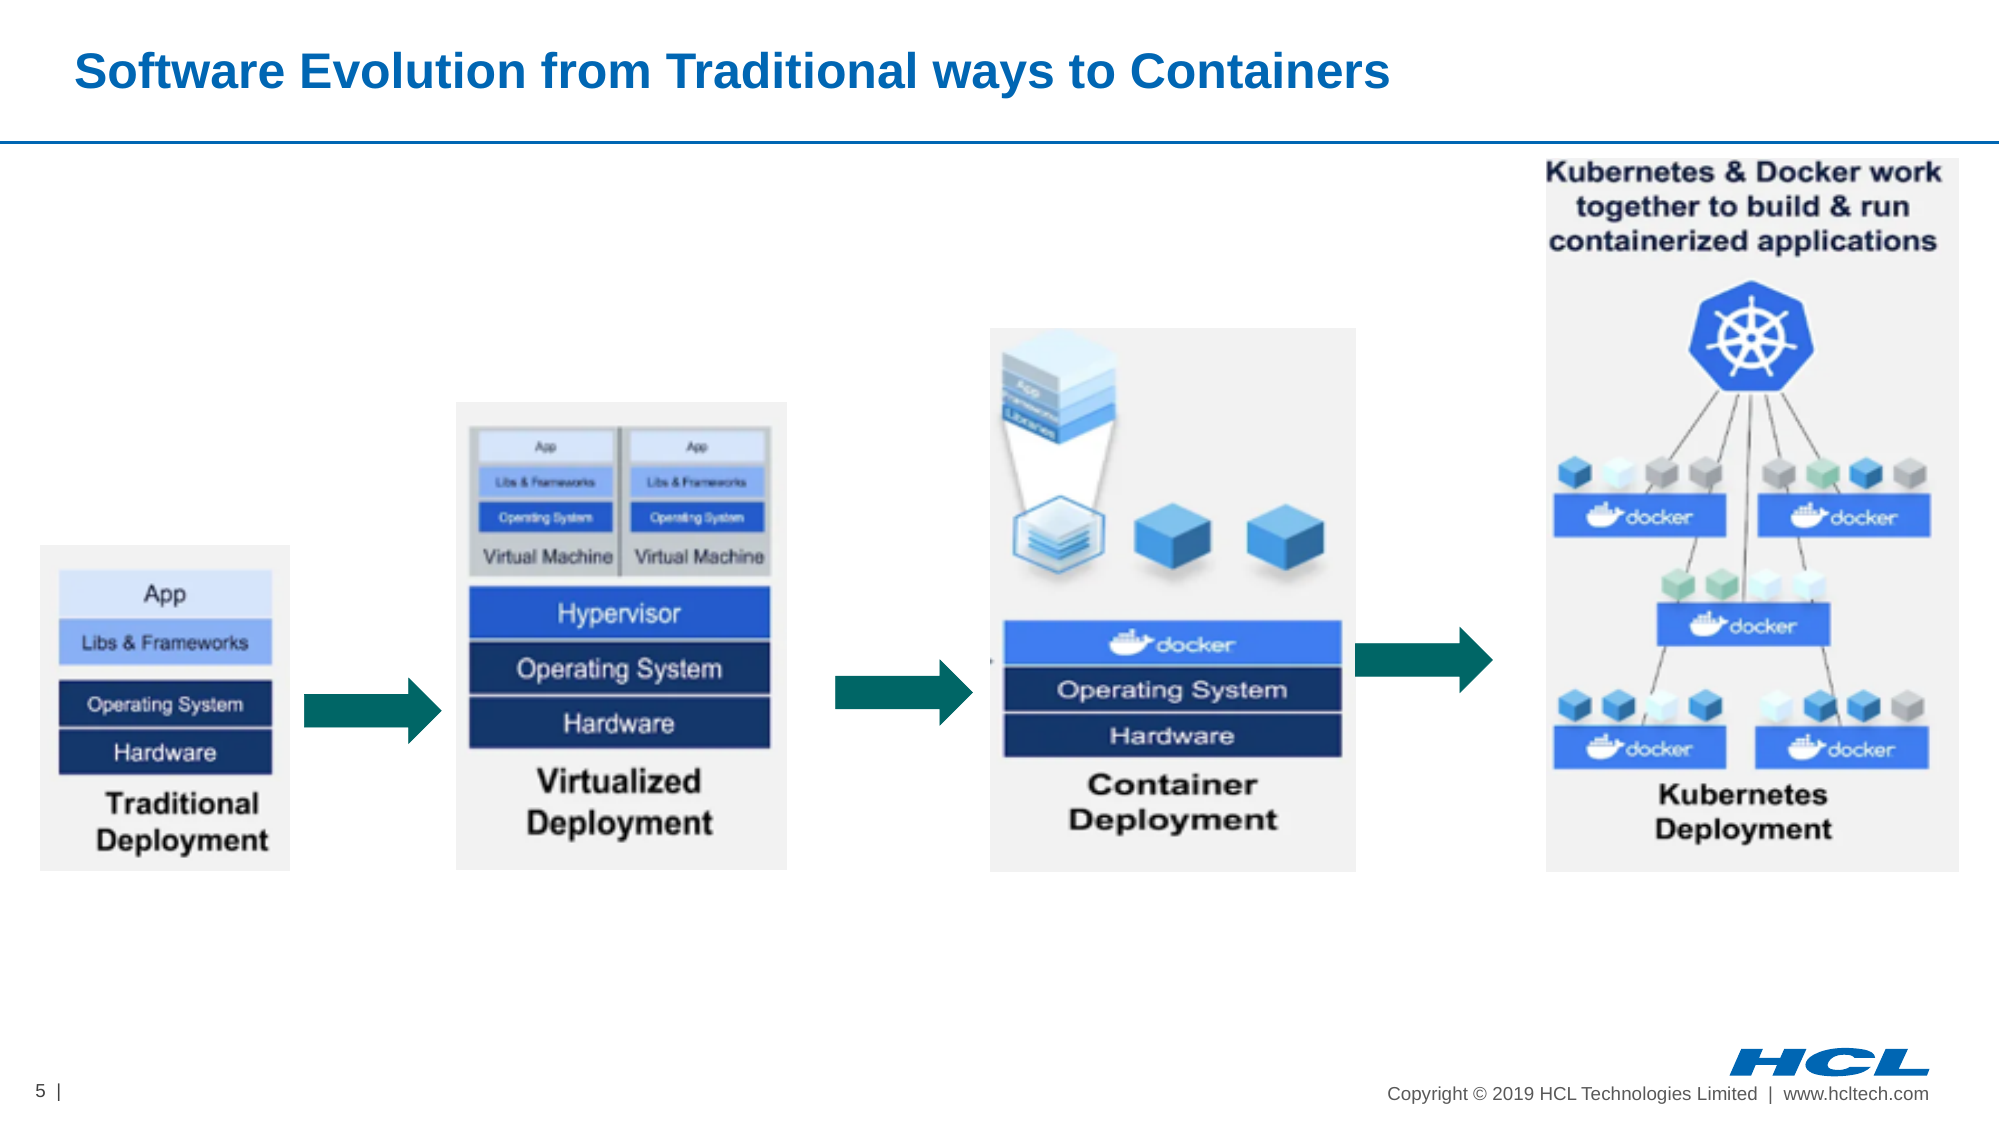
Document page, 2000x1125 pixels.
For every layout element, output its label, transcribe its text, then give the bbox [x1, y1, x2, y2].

picture [40, 545, 290, 872]
title Software Evolution from Traditional ways to Containers [66, 9, 1933, 128]
picture [456, 401, 788, 870]
text_box [1360, 627, 1493, 693]
text_box [835, 659, 973, 726]
picture [1546, 158, 1959, 872]
picture [989, 328, 1356, 872]
text_box [304, 678, 442, 744]
